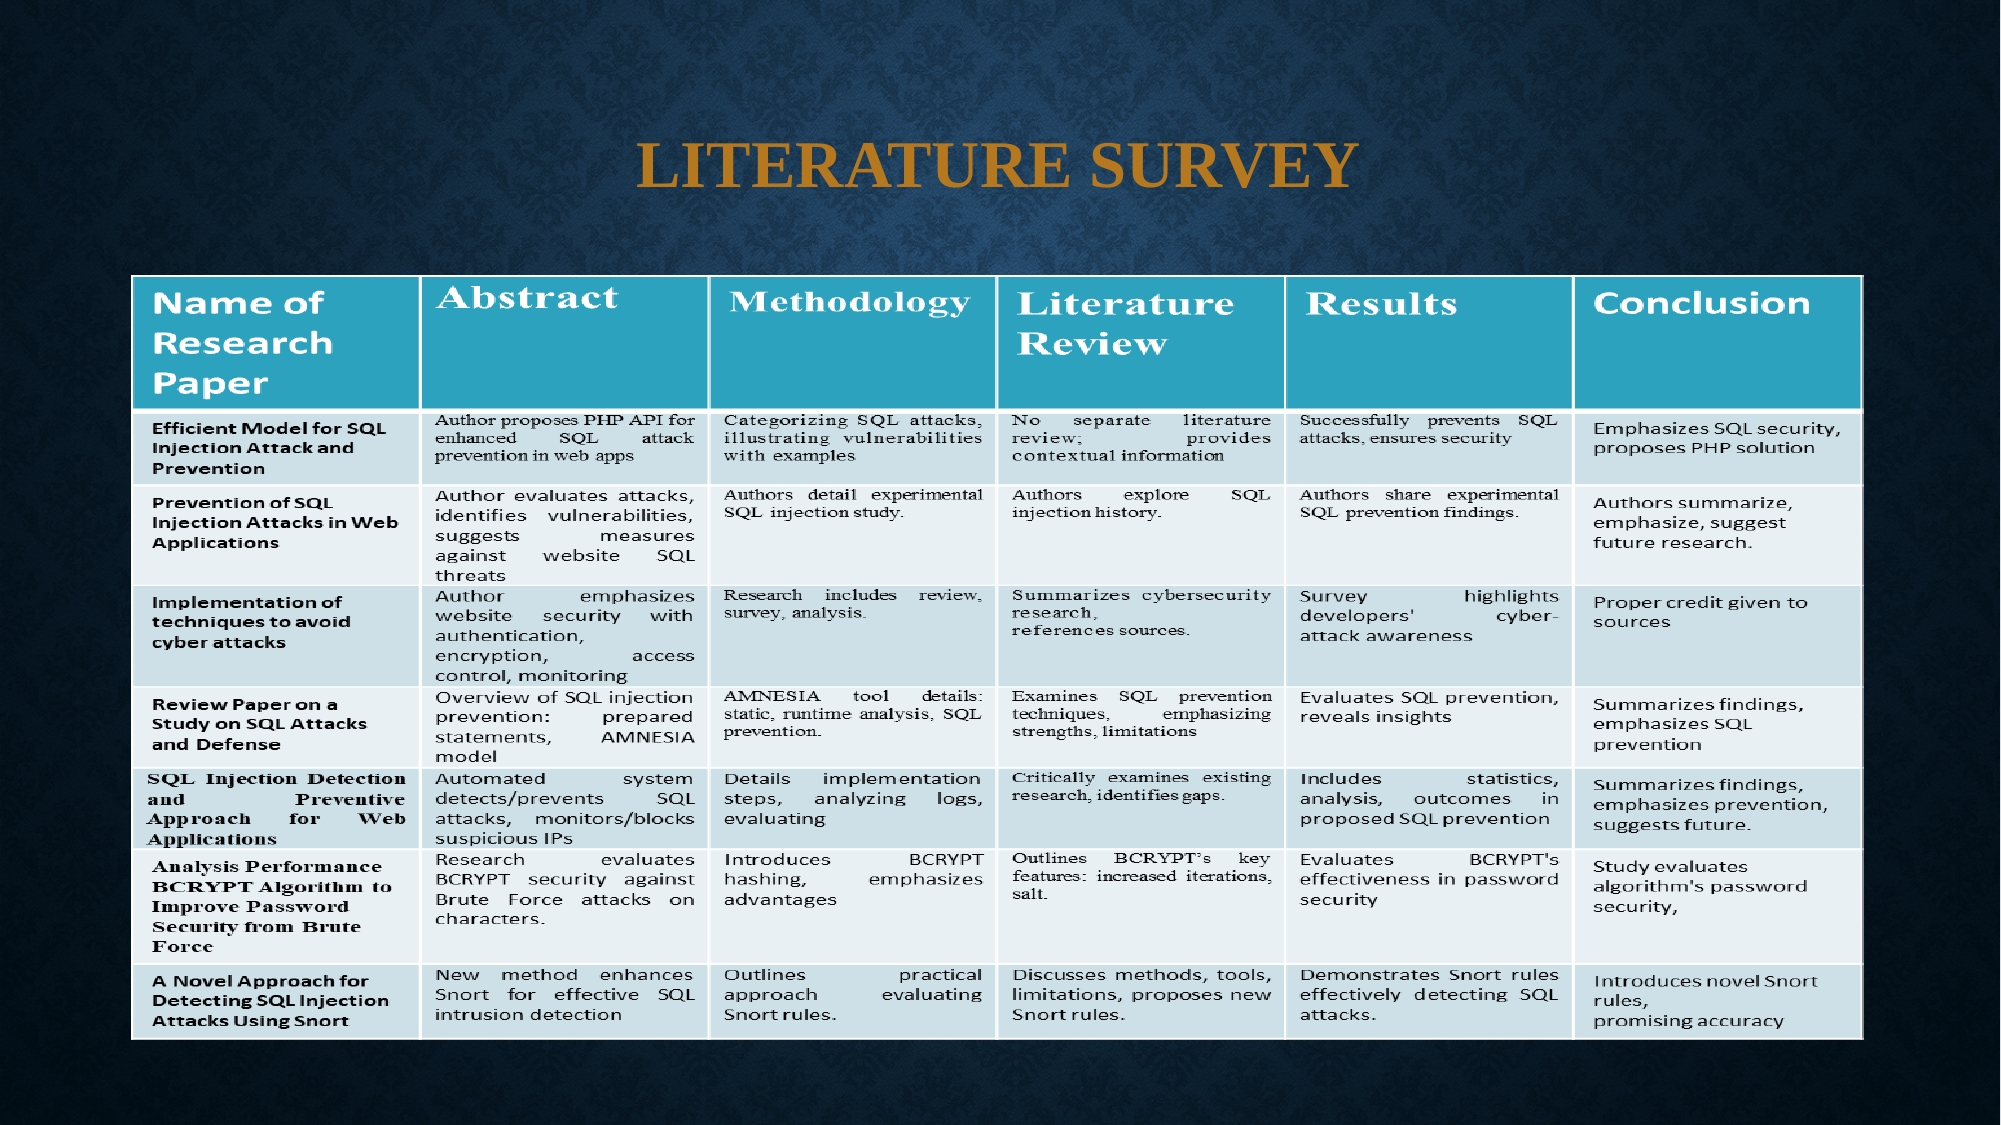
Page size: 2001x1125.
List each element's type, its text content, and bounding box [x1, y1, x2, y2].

title Literature Survey [149, 99, 1849, 263]
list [130, 264, 1868, 1042]
